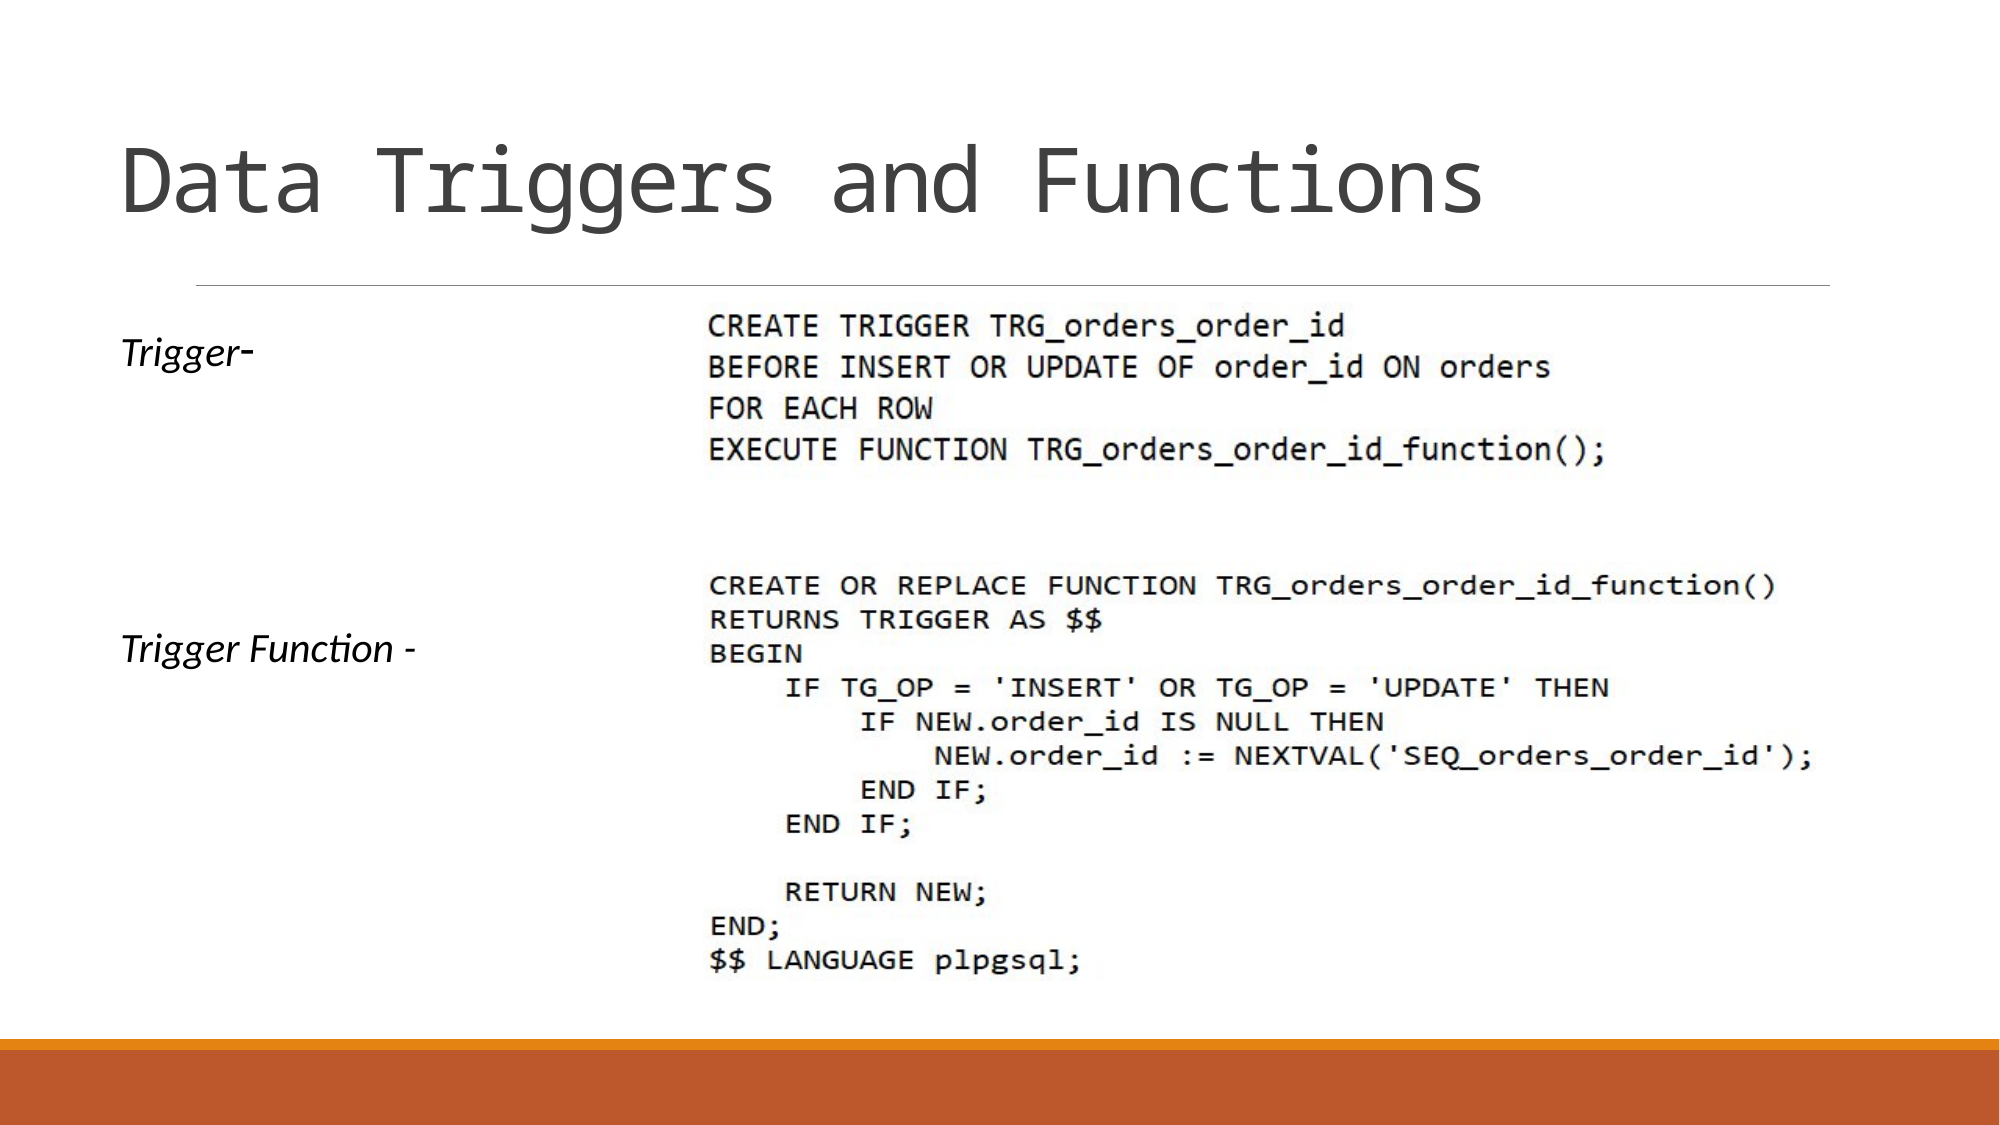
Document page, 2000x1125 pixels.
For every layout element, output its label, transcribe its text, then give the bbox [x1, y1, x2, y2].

picture [702, 562, 1816, 982]
picture [703, 302, 1615, 482]
title Data Triggers and Functions [105, 0, 1755, 238]
text_box Trigger- Trigger Function - [105, 265, 1940, 987]
